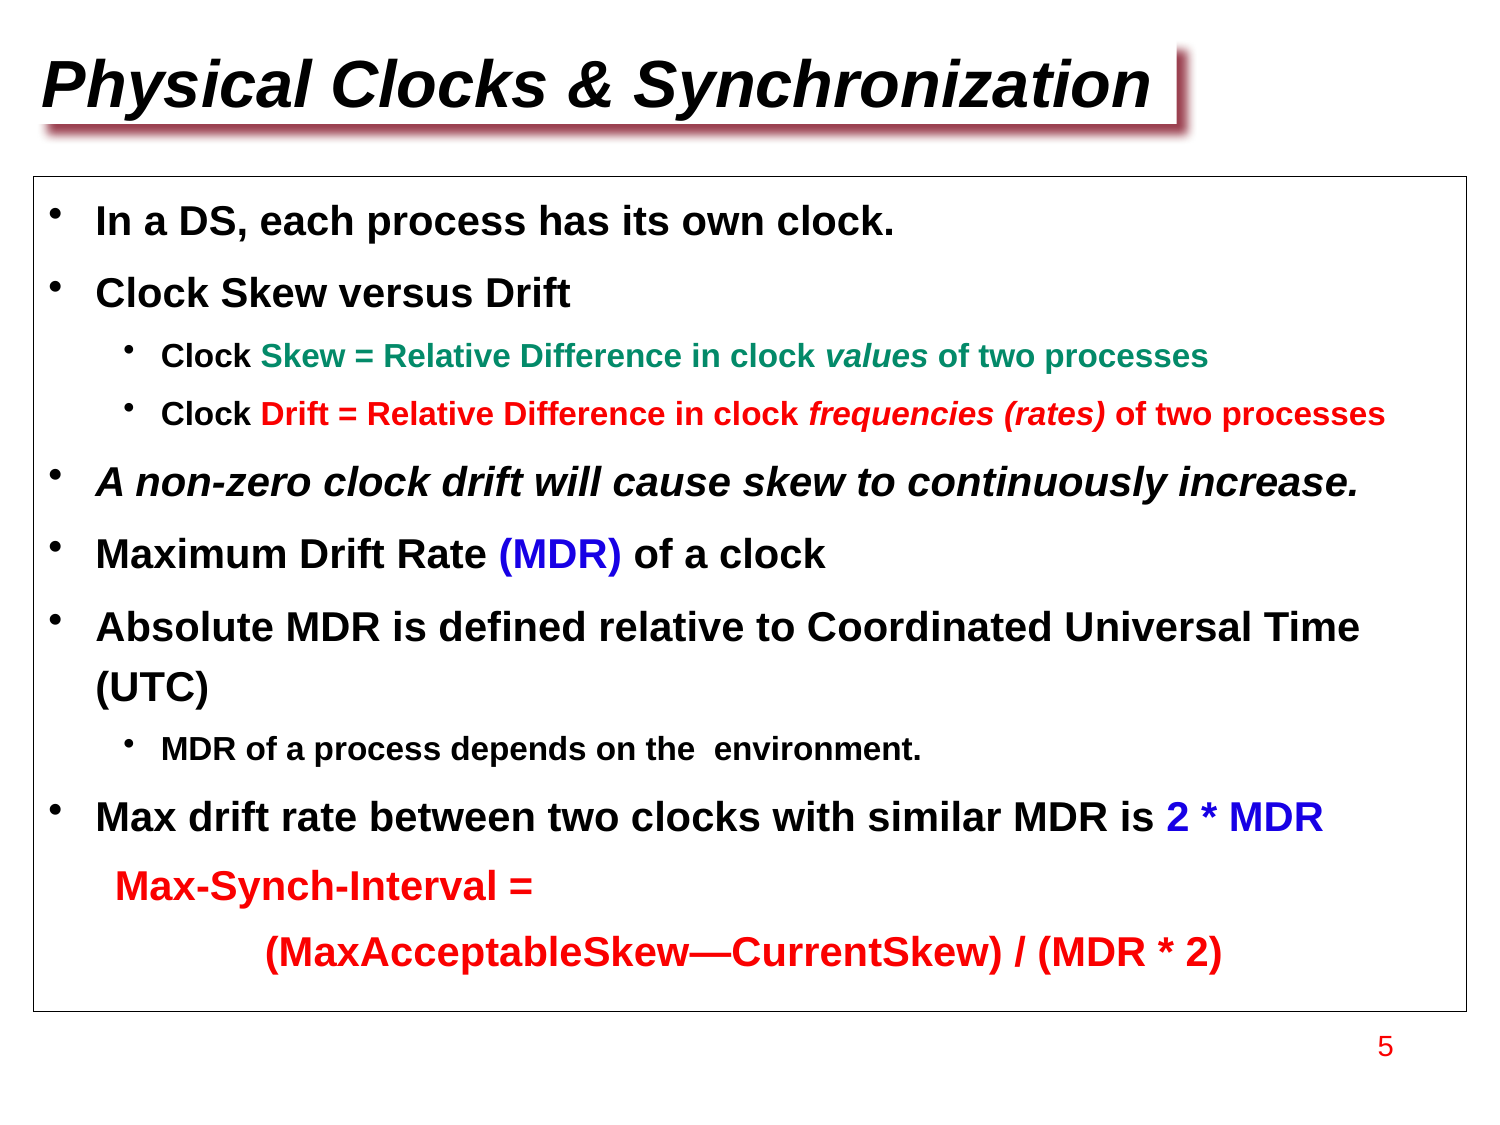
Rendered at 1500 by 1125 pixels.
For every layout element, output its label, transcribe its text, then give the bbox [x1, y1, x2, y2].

slide_number 5 [1362, 1023, 1449, 1102]
text_box Max-Synch-Interval = (MaxAcceptableSkew—CurrentSkew) / (MDR * 2) [99, 857, 1286, 983]
title Physical Clocks & Synchronization [34, 37, 1178, 125]
list In a DS, each process has its own clock. Clock Skew versus Drift Clock Skew = Relative Difference in clock values of two processes Clock Drift = Relative Difference in clock frequencies (rates) of two processes A non-zero clock drift will cause skew to continuously increase. Maximum Drift Rate (MDR) of a clock Absolute MDR is defined relative to Coordinated Universal Time (UTC) MDR of a process depends on the environment. Max drift rate between two clocks with similar MDR is 2 * MDR [33, 176, 1467, 1012]
